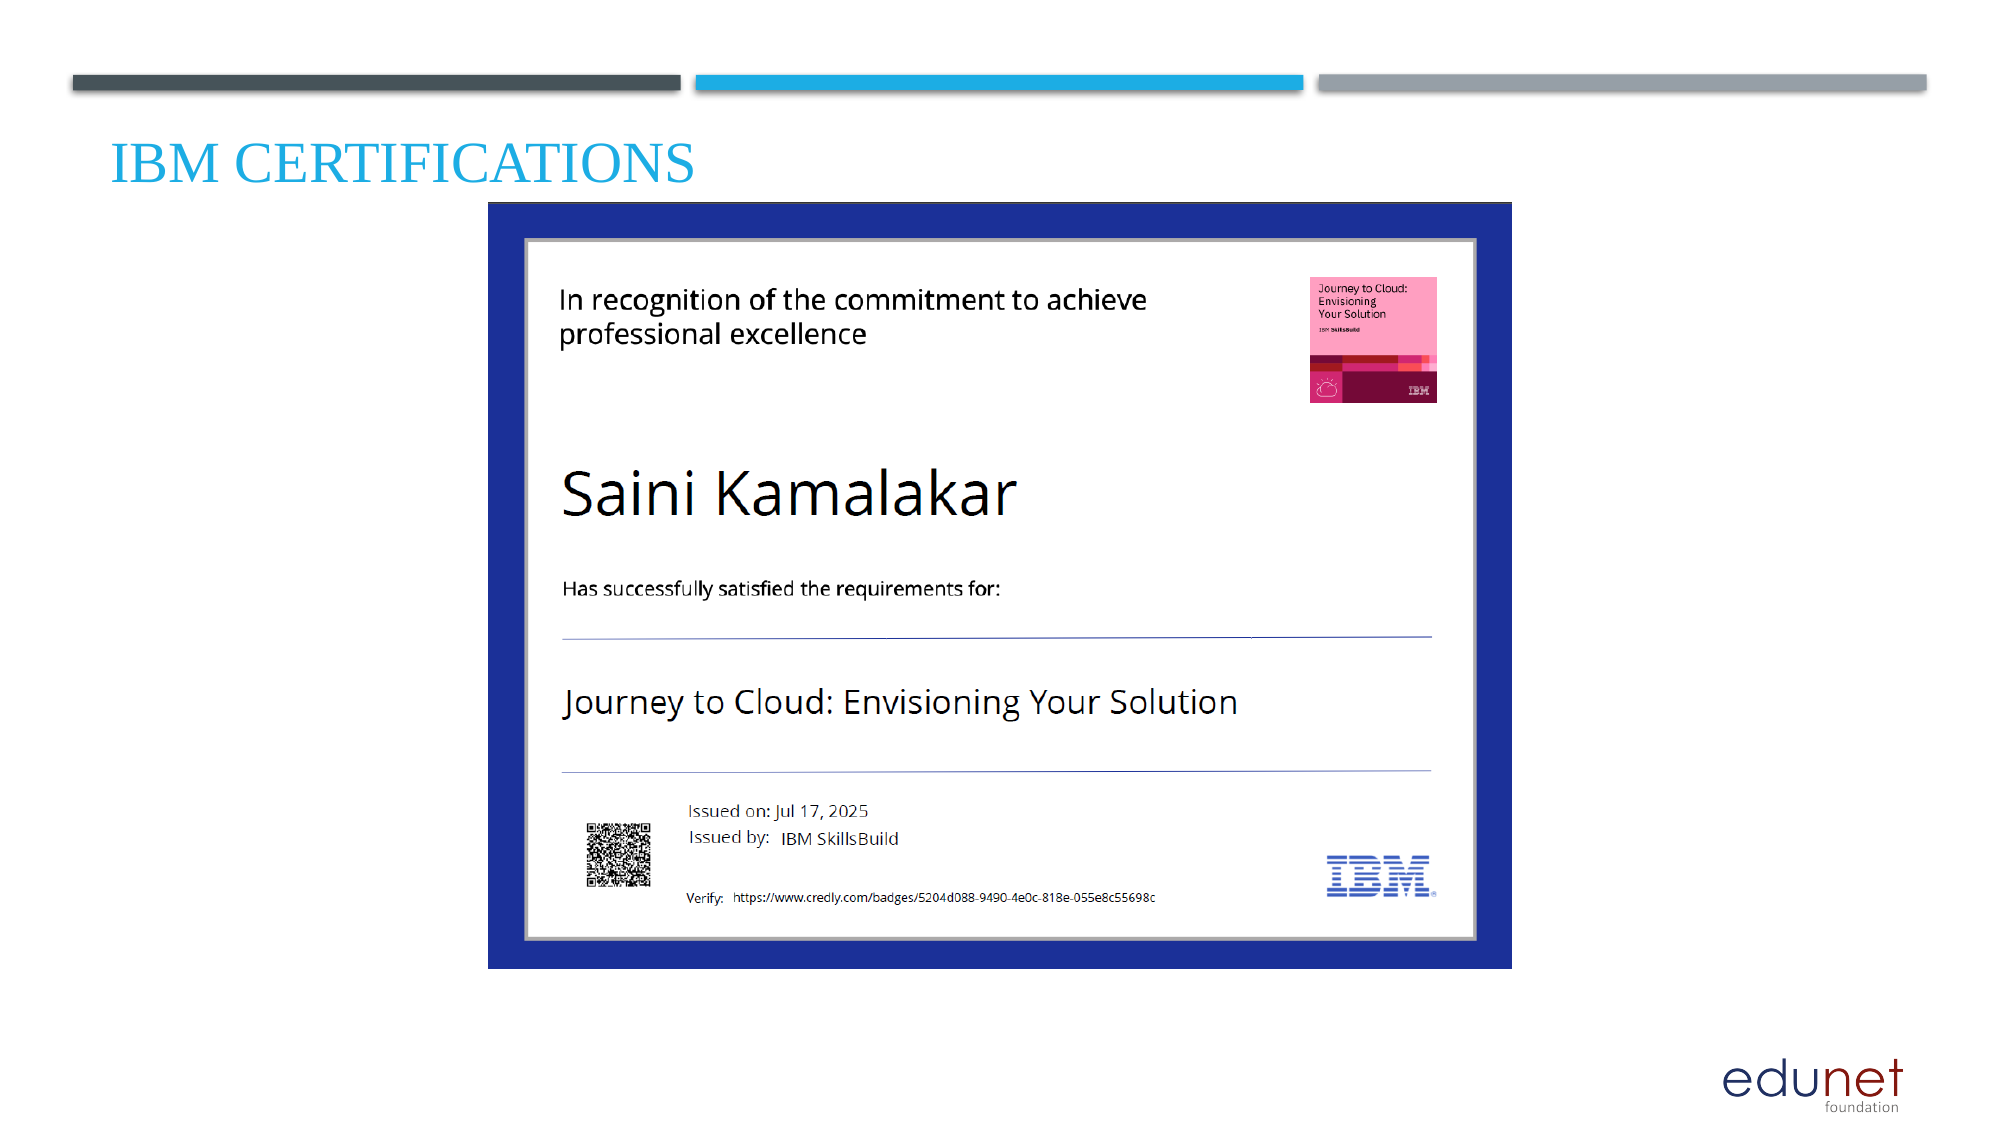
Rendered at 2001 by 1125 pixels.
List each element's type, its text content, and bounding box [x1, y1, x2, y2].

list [487, 201, 1513, 970]
picture [1719, 1056, 1905, 1116]
title IBM Certifications [95, 115, 1905, 203]
